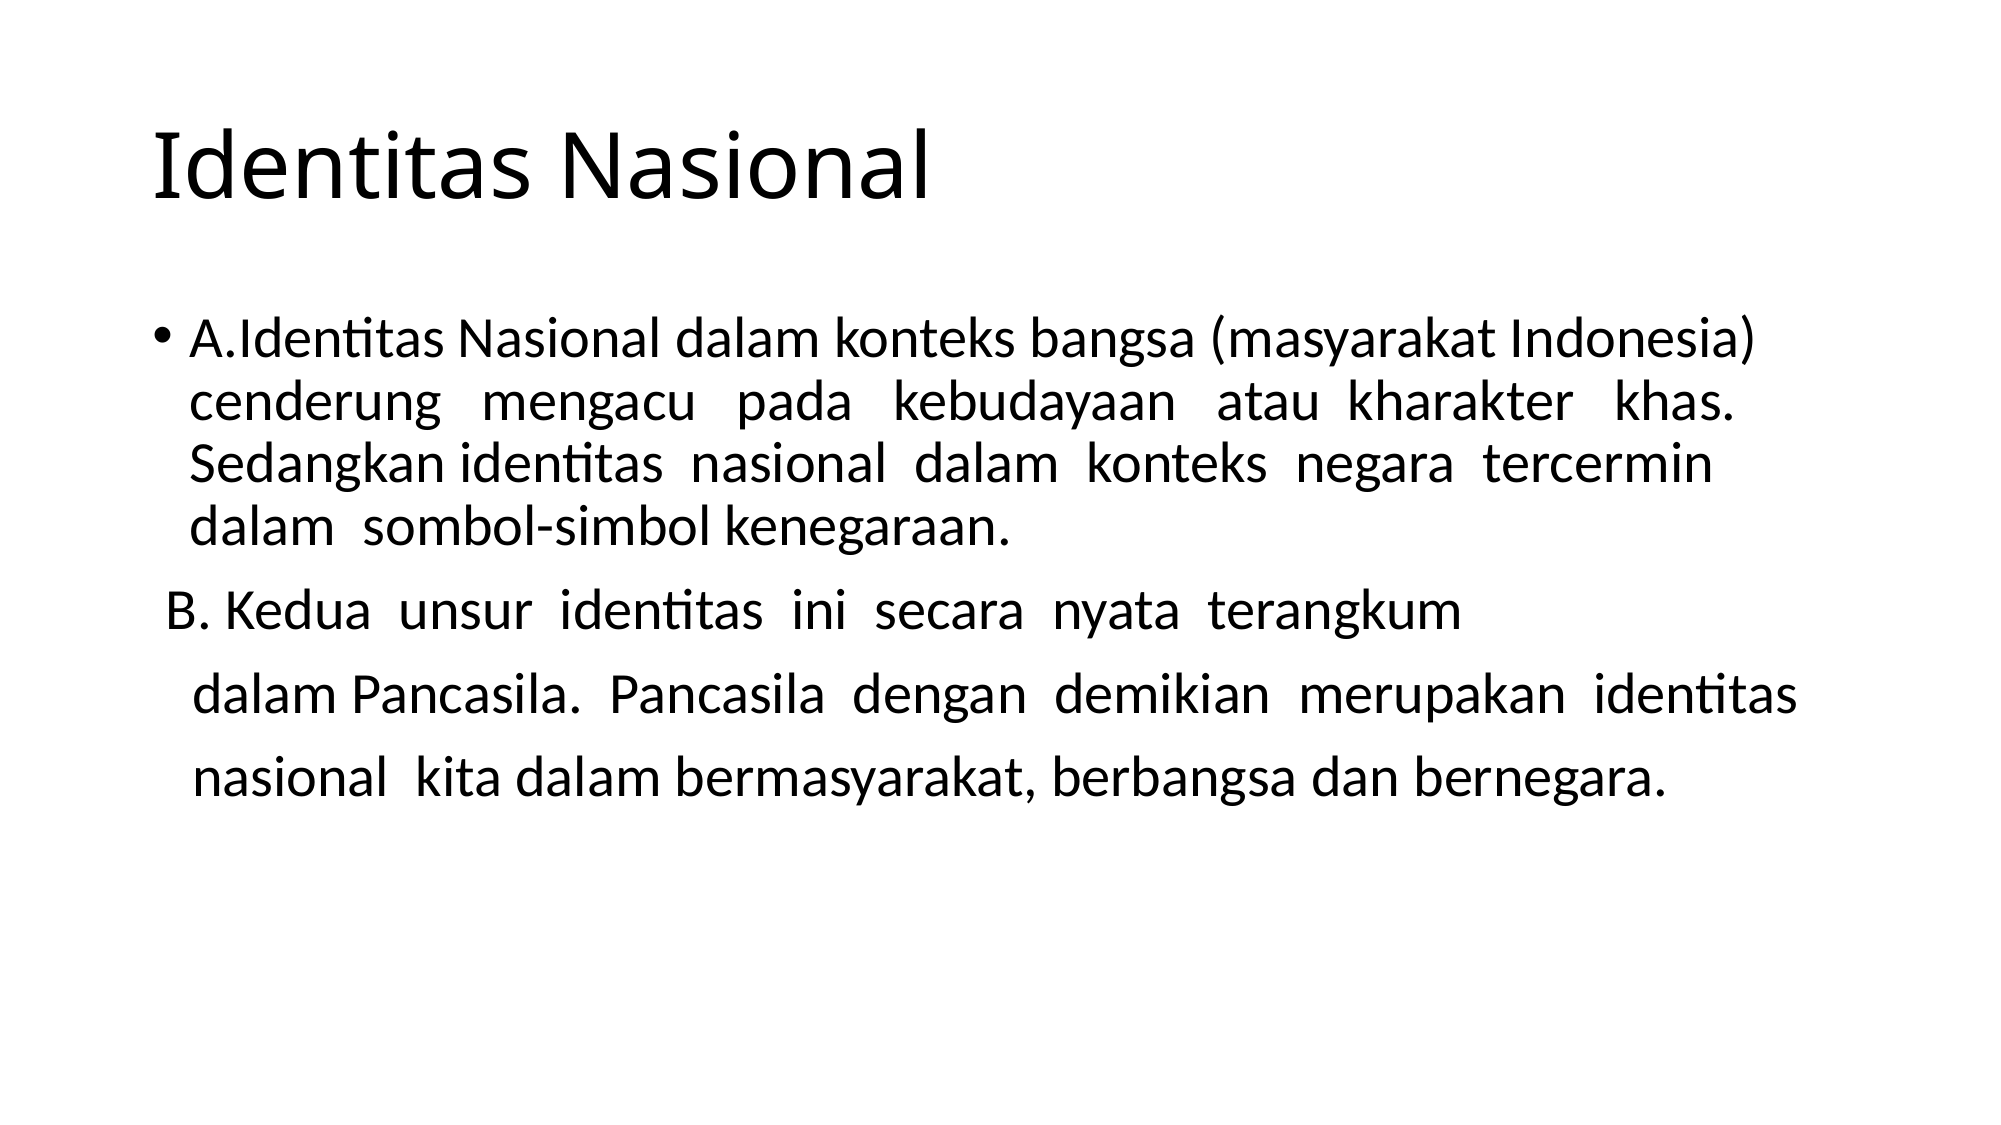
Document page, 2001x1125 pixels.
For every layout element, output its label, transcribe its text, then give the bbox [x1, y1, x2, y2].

list A.Identitas Nasional dalam konteks bangsa (masyarakat Indonesia) cenderung mengacu pada kebudayaan atau kharakter khas. Sedangkan identitas nasional dalam konteks negara tercermin dalam sombol-simbol kenegaraan. B. Kedua unsur identitas ini secara nyata terangkum dalam Pancasila. Pancasila dengan demikian merupakan identitas nasional kita dalam bermasyarakat, berbangsa dan bernegara. [137, 299, 1863, 1014]
title Identitas Nasional [137, 59, 1863, 278]
